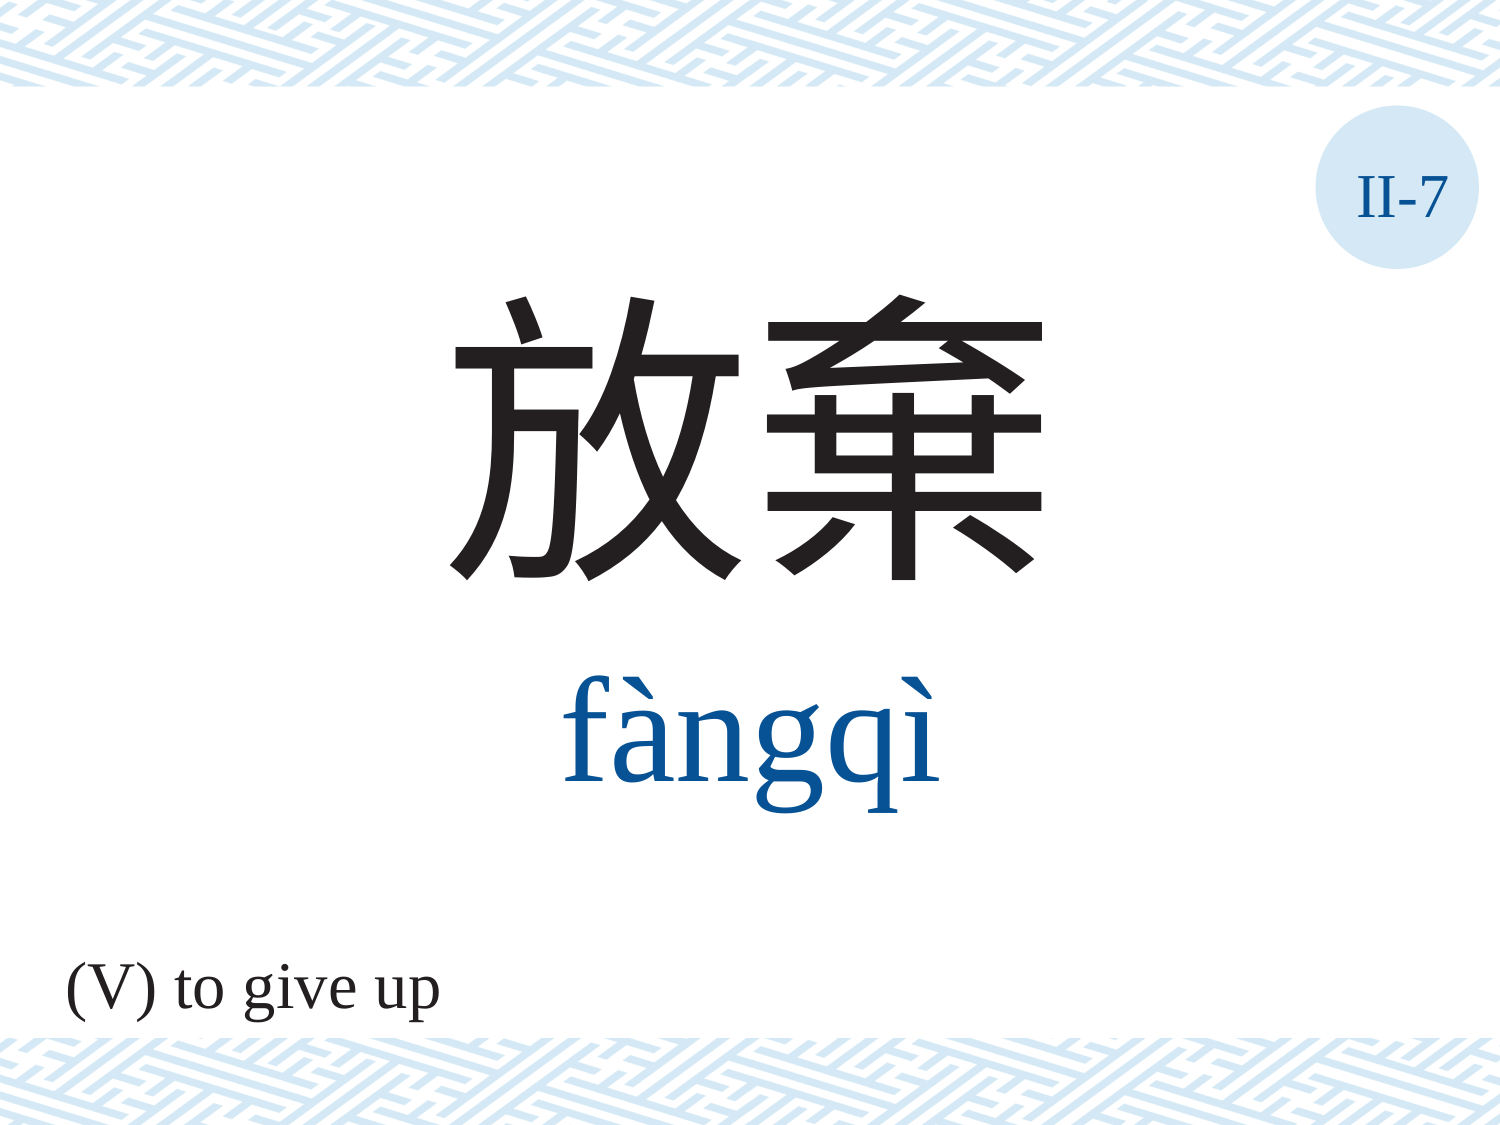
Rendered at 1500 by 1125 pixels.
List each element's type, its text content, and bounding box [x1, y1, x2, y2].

text_box II-7 放棄 fàngqì [439, 154, 1451, 812]
picture [0, 0, 1500, 1125]
text_box (V) to give up [62, 942, 443, 1023]
